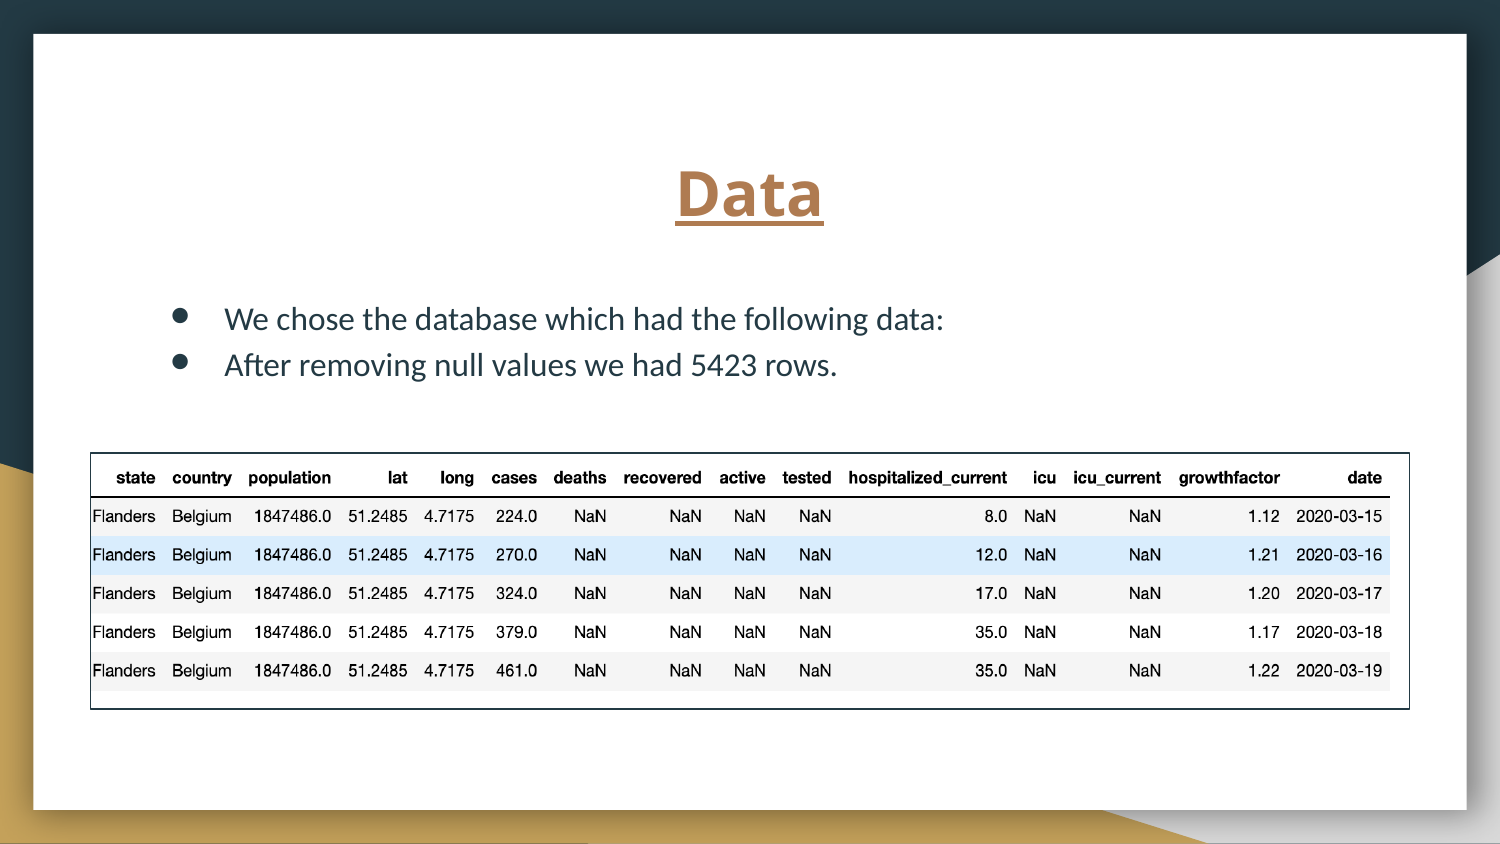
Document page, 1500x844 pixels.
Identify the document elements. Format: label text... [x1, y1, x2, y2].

picture [90, 453, 1410, 709]
list We chose the database which had the following data: After removing null values we had 5423 rows. [134, 276, 1366, 452]
title Data [134, 138, 1366, 276]
